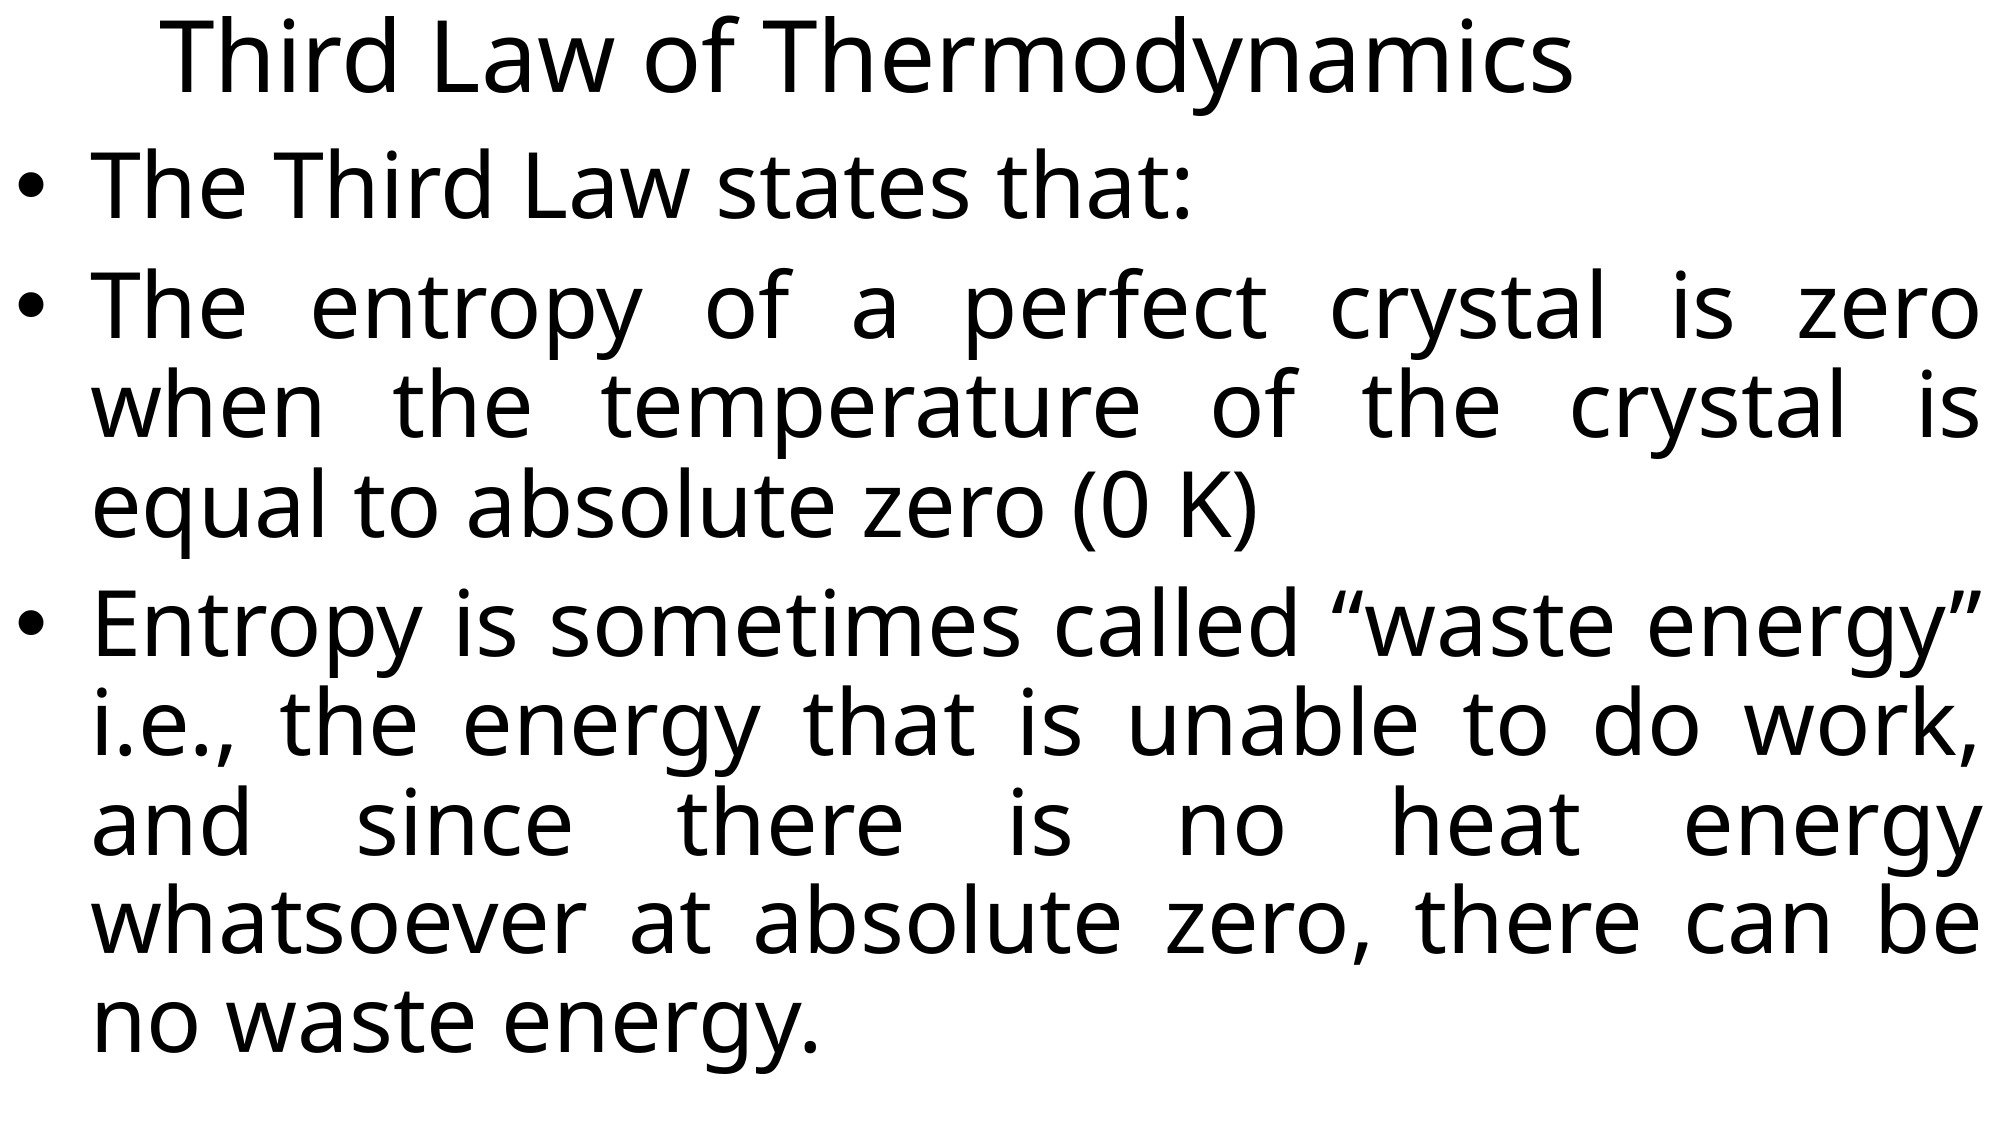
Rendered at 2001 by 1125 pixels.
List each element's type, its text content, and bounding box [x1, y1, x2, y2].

title Third Law of Thermodynamics [137, 0, 1600, 155]
list The Third Law states that: The entropy of a perfect crystal is zero when the temperature of the crystal is equal to absolute zero (0 K) Entropy is sometimes called “waste energy” i.e., the energy that is unable to do work, and since there is no heat energy whatsoever at absolute zero, there can be no waste energy. [0, 132, 2000, 1125]
